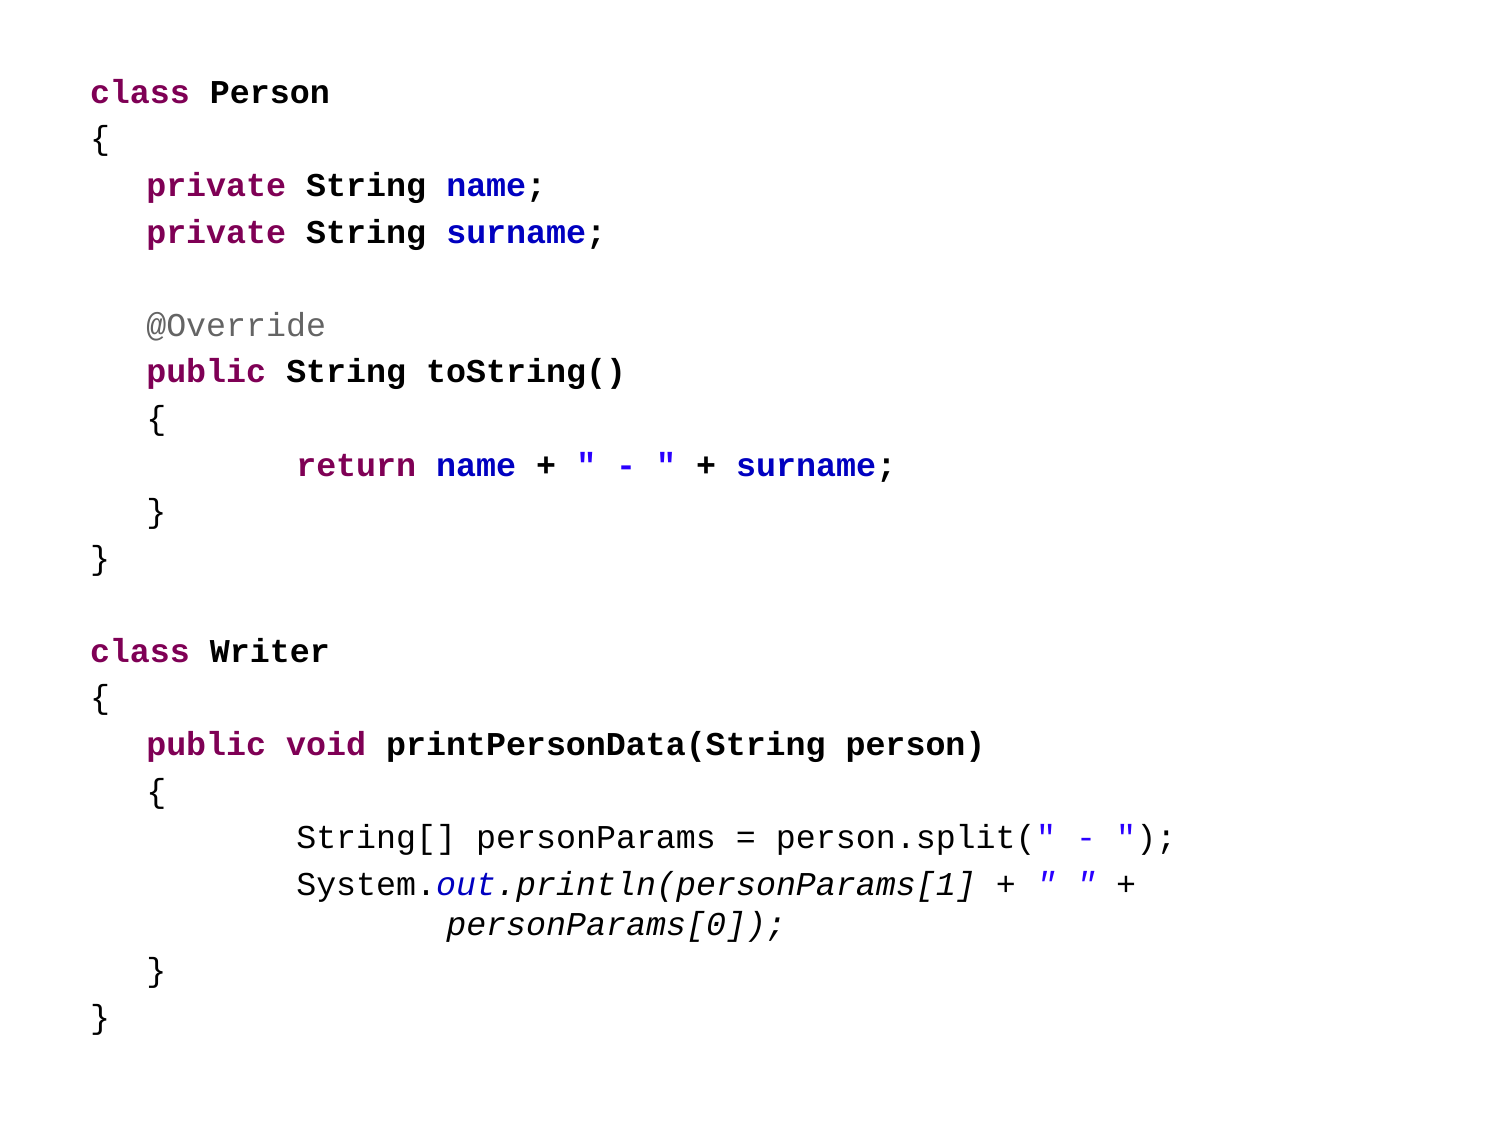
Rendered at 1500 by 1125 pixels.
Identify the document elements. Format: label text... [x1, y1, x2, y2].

list class Person { private String name; private String surname; @Override public String toString() { return name + " - " + surname; } } class Writer { public void printPersonData(String person) { String[] personParams = person.split(" - "); System.out.println(personParams[1] + " " + personParams[0]); } } [75, 62, 1425, 1005]
